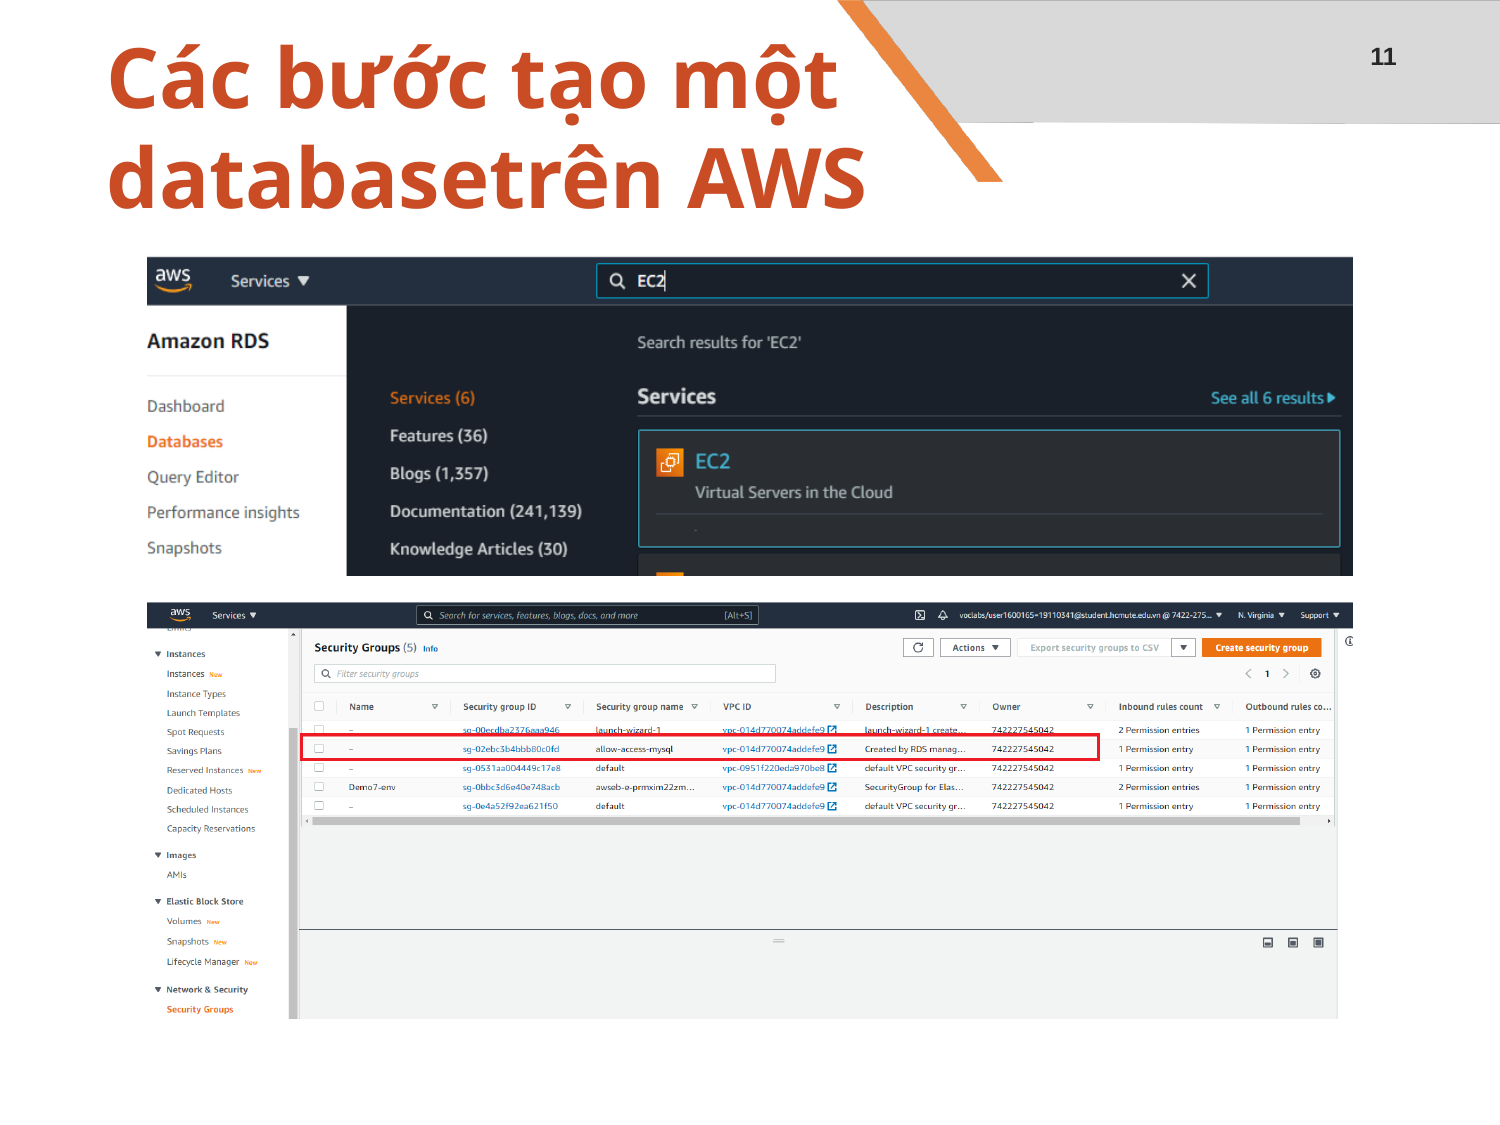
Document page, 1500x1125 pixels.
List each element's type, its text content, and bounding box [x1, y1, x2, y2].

picture [147, 599, 1353, 1020]
picture [147, 249, 1353, 576]
slide_number 11 [1342, 28, 1425, 78]
picture [837, 0, 1500, 182]
title Các bước tạo một databasetrên AWS [76, 62, 875, 188]
